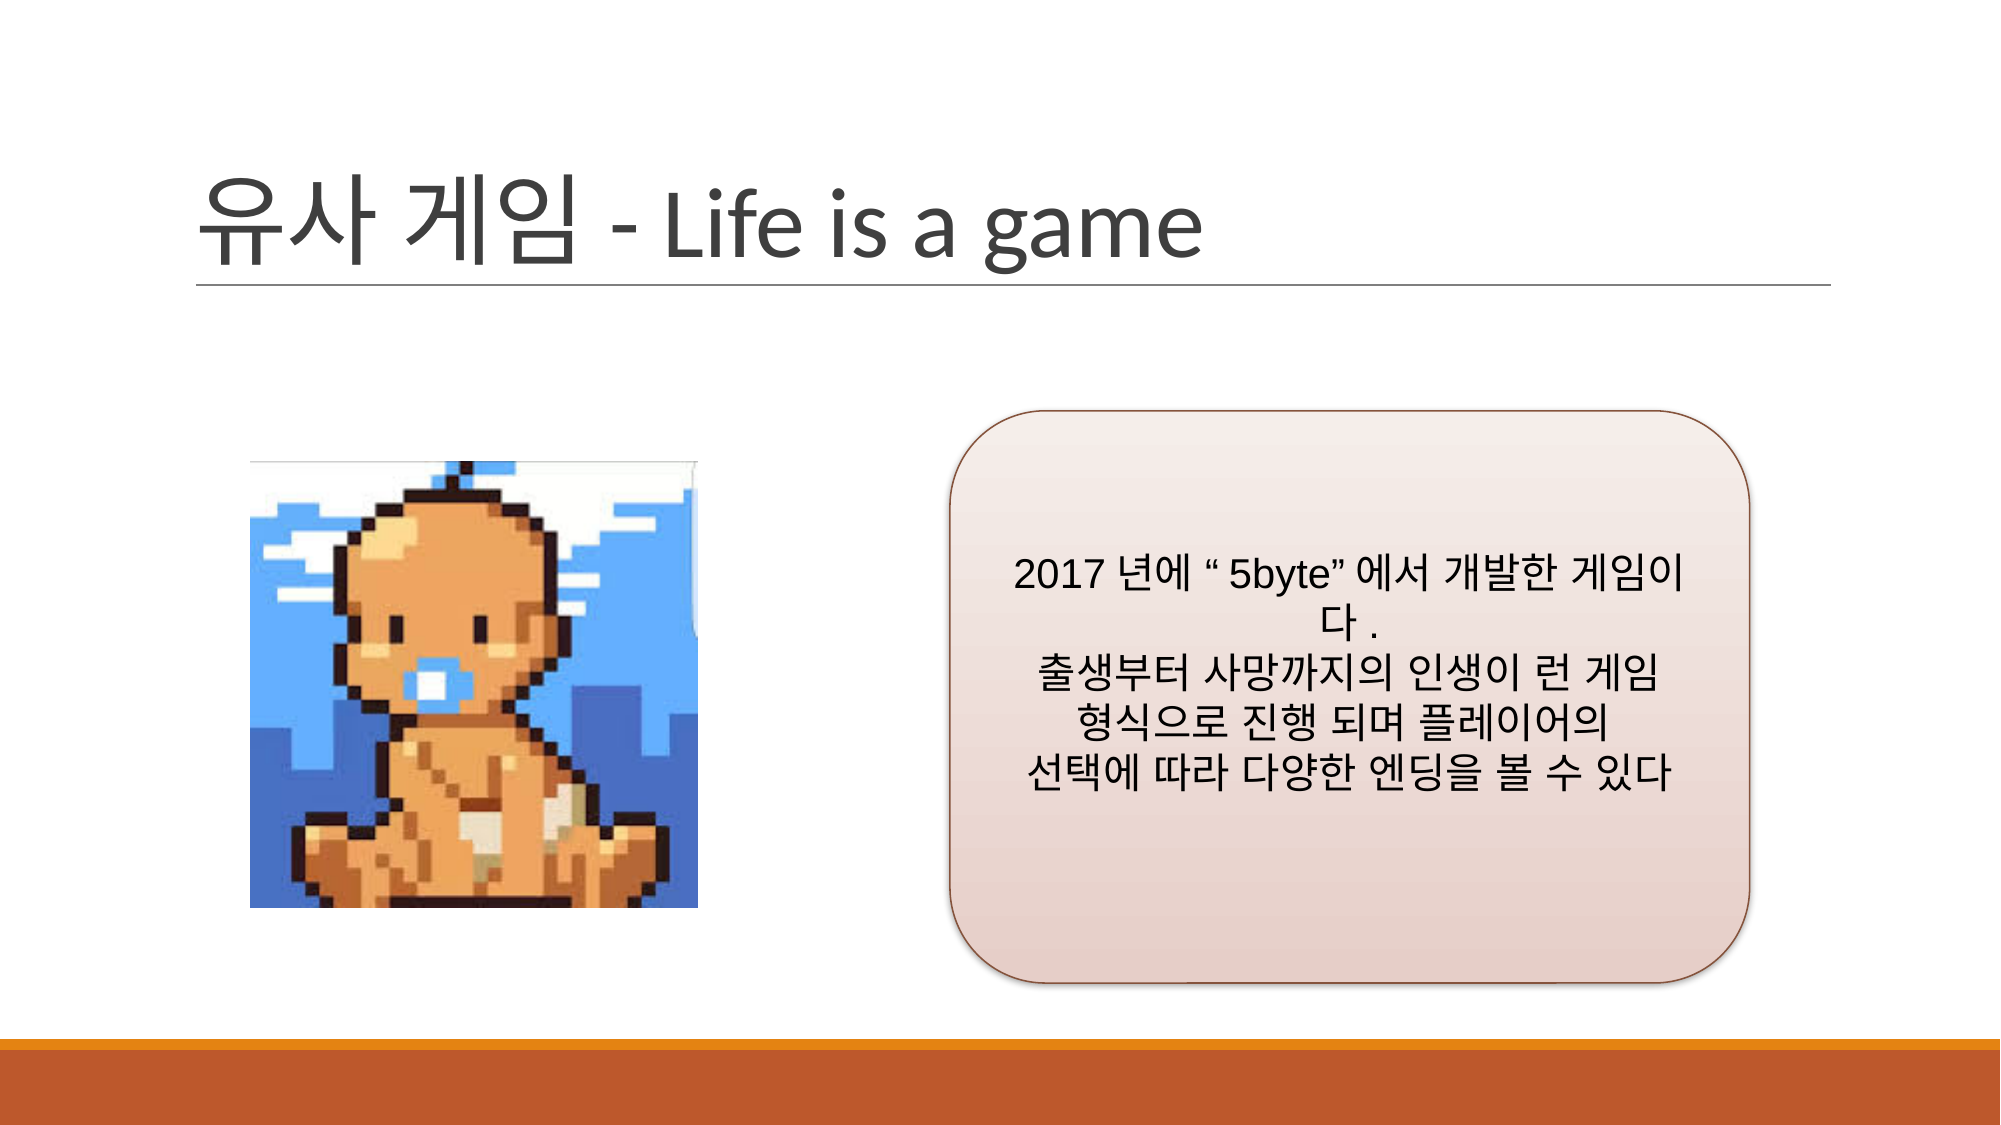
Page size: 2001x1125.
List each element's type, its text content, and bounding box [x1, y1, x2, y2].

text_box 2017년에 “5byte”에서 개발한 게임이다. 출생부터 사망까지의 인생이 런 게임 형식으로 진행 되며 플레이어의 선택에 따라 다양한 엔딩을 볼 수 있다 [949, 410, 1751, 984]
picture [250, 461, 698, 908]
title 유사 게임- Life is a game [180, 47, 1830, 285]
